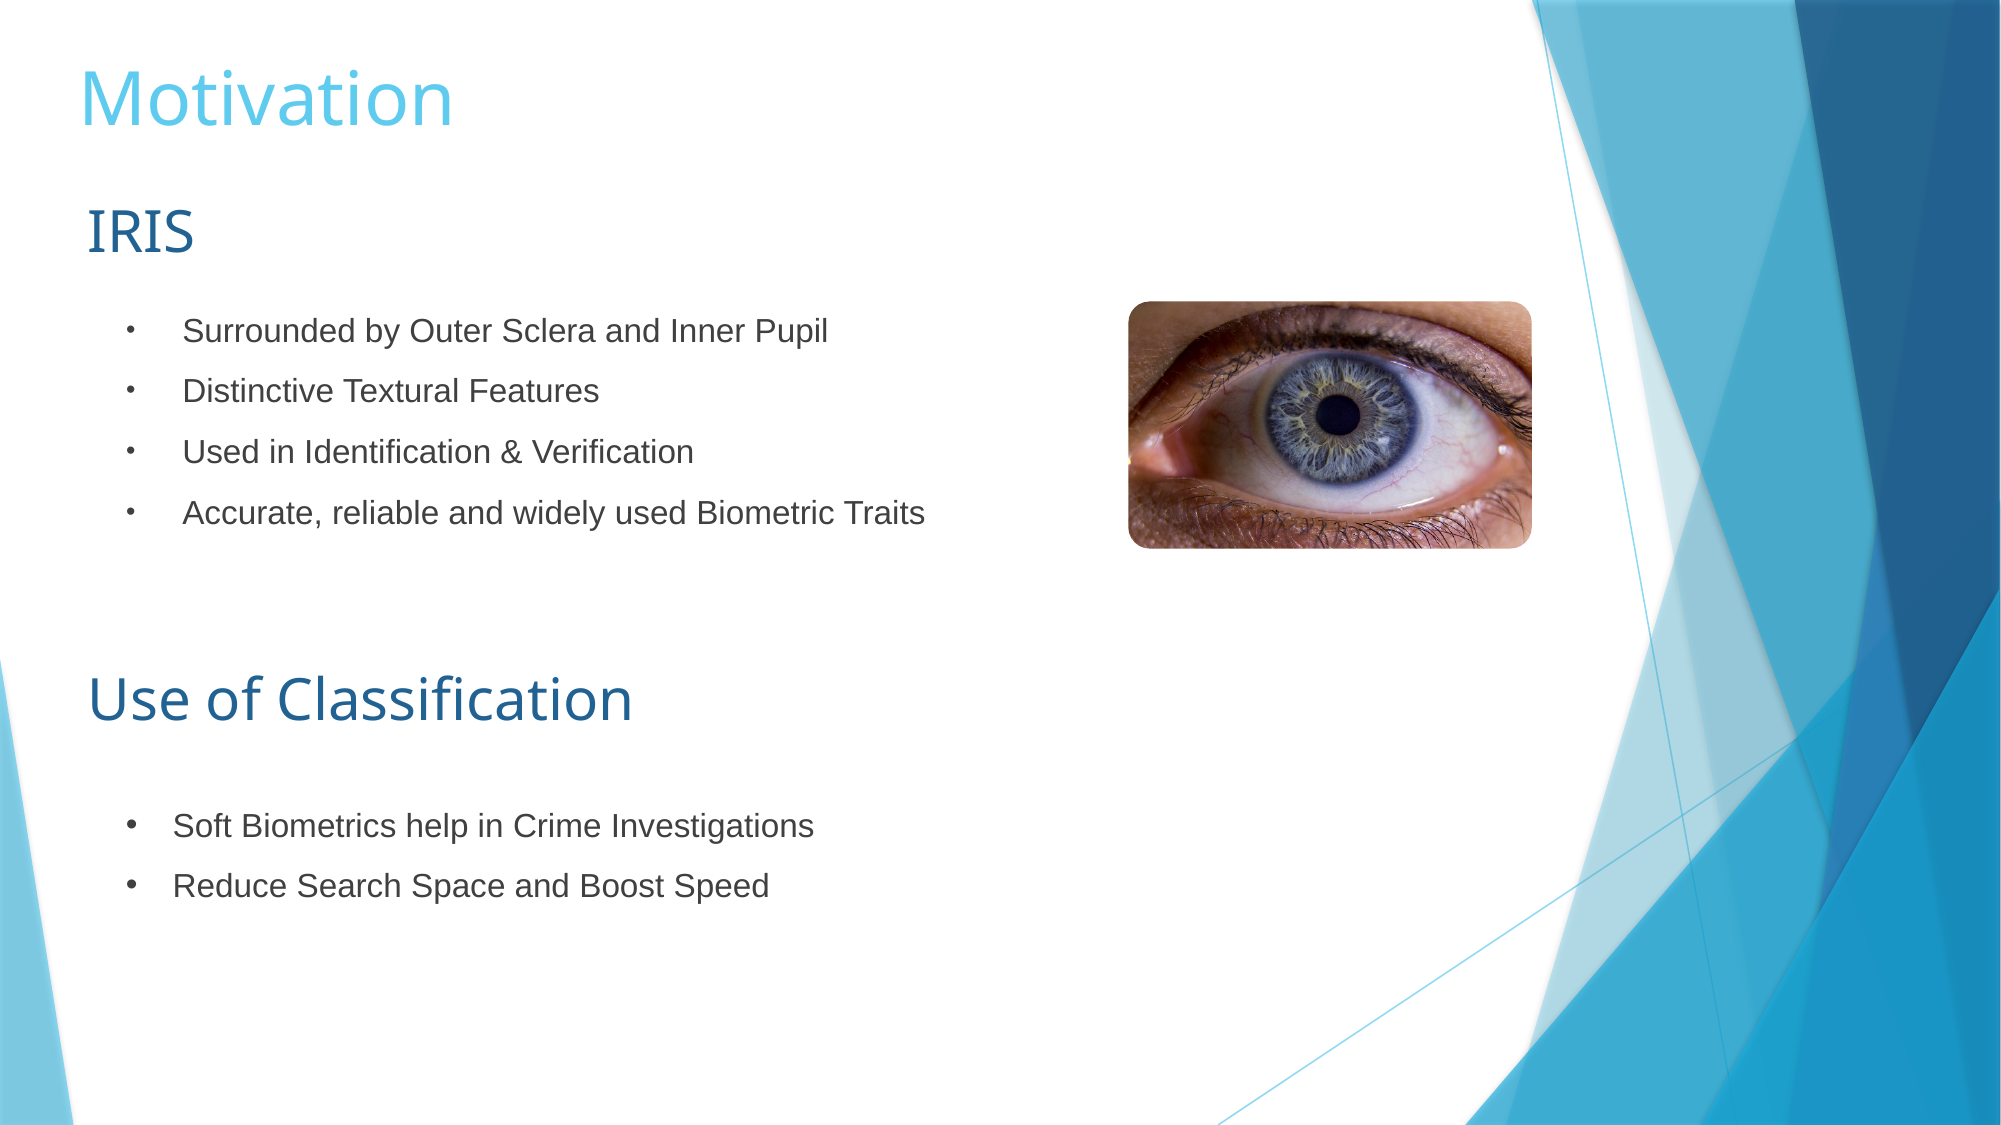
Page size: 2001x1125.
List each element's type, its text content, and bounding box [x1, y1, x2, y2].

text_box Soft Biometrics help in Crime Investigations Reduce Search Space and Boost Speed [111, 776, 1047, 912]
list Surrounded by Outer Sclera and Inner Pupil Distinctive Textural Features Used in Identification & Verification Accurate, reliable and widely used Biometric Traits [111, 301, 1127, 548]
picture [1127, 300, 1533, 550]
text_box Use of Classification [72, 654, 996, 740]
title Motivation [63, 43, 1474, 151]
text_box IRIS [72, 186, 353, 272]
